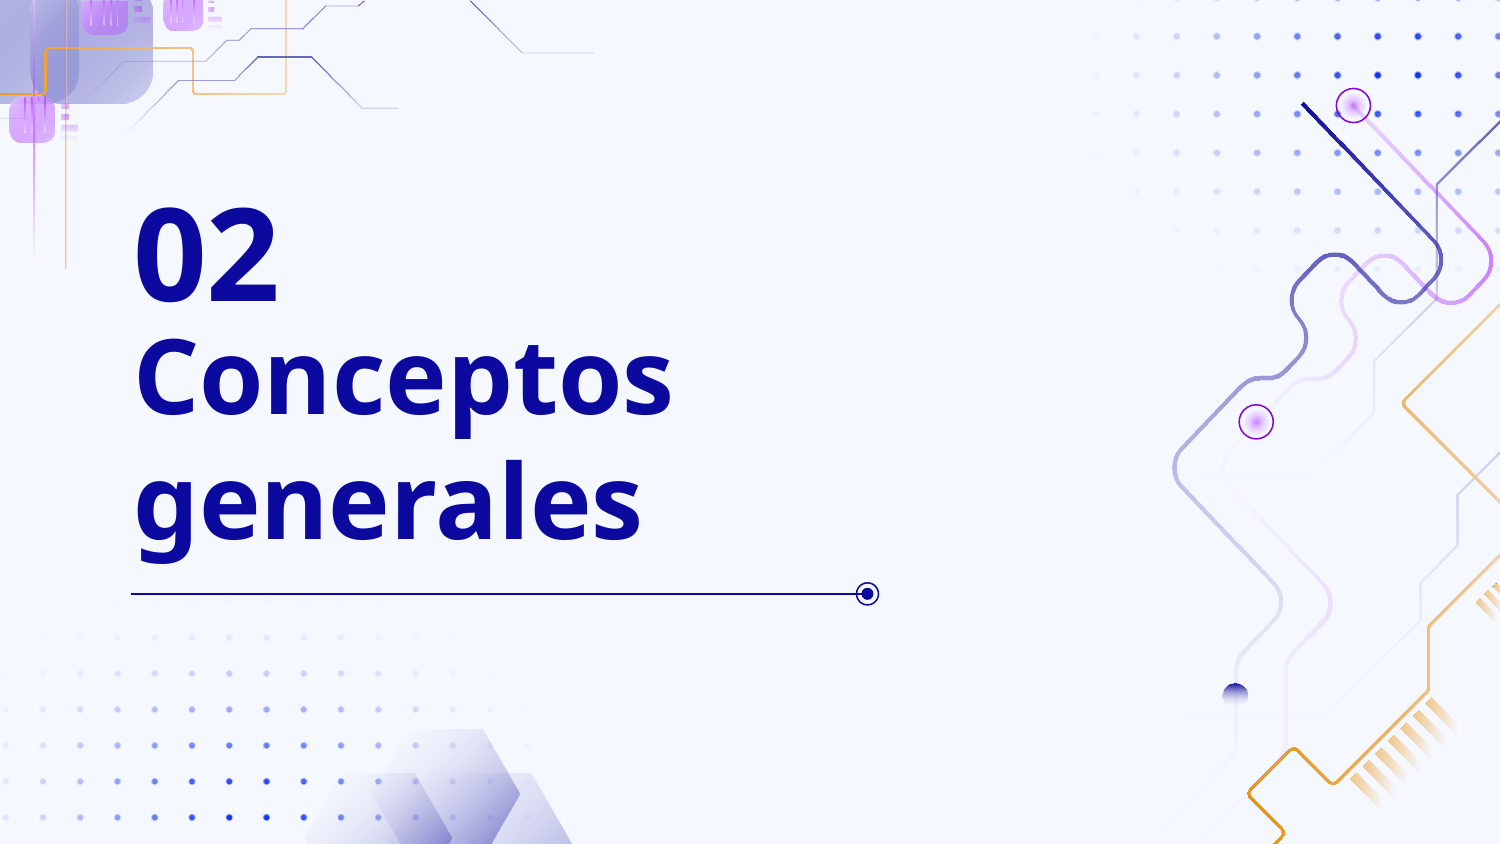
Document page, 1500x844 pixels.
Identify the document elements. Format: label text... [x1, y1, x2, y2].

title 02 [118, 168, 398, 332]
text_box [130, 582, 879, 606]
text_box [0, 549, 583, 844]
title Conceptos generales [118, 366, 1037, 505]
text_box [1063, 0, 1500, 844]
